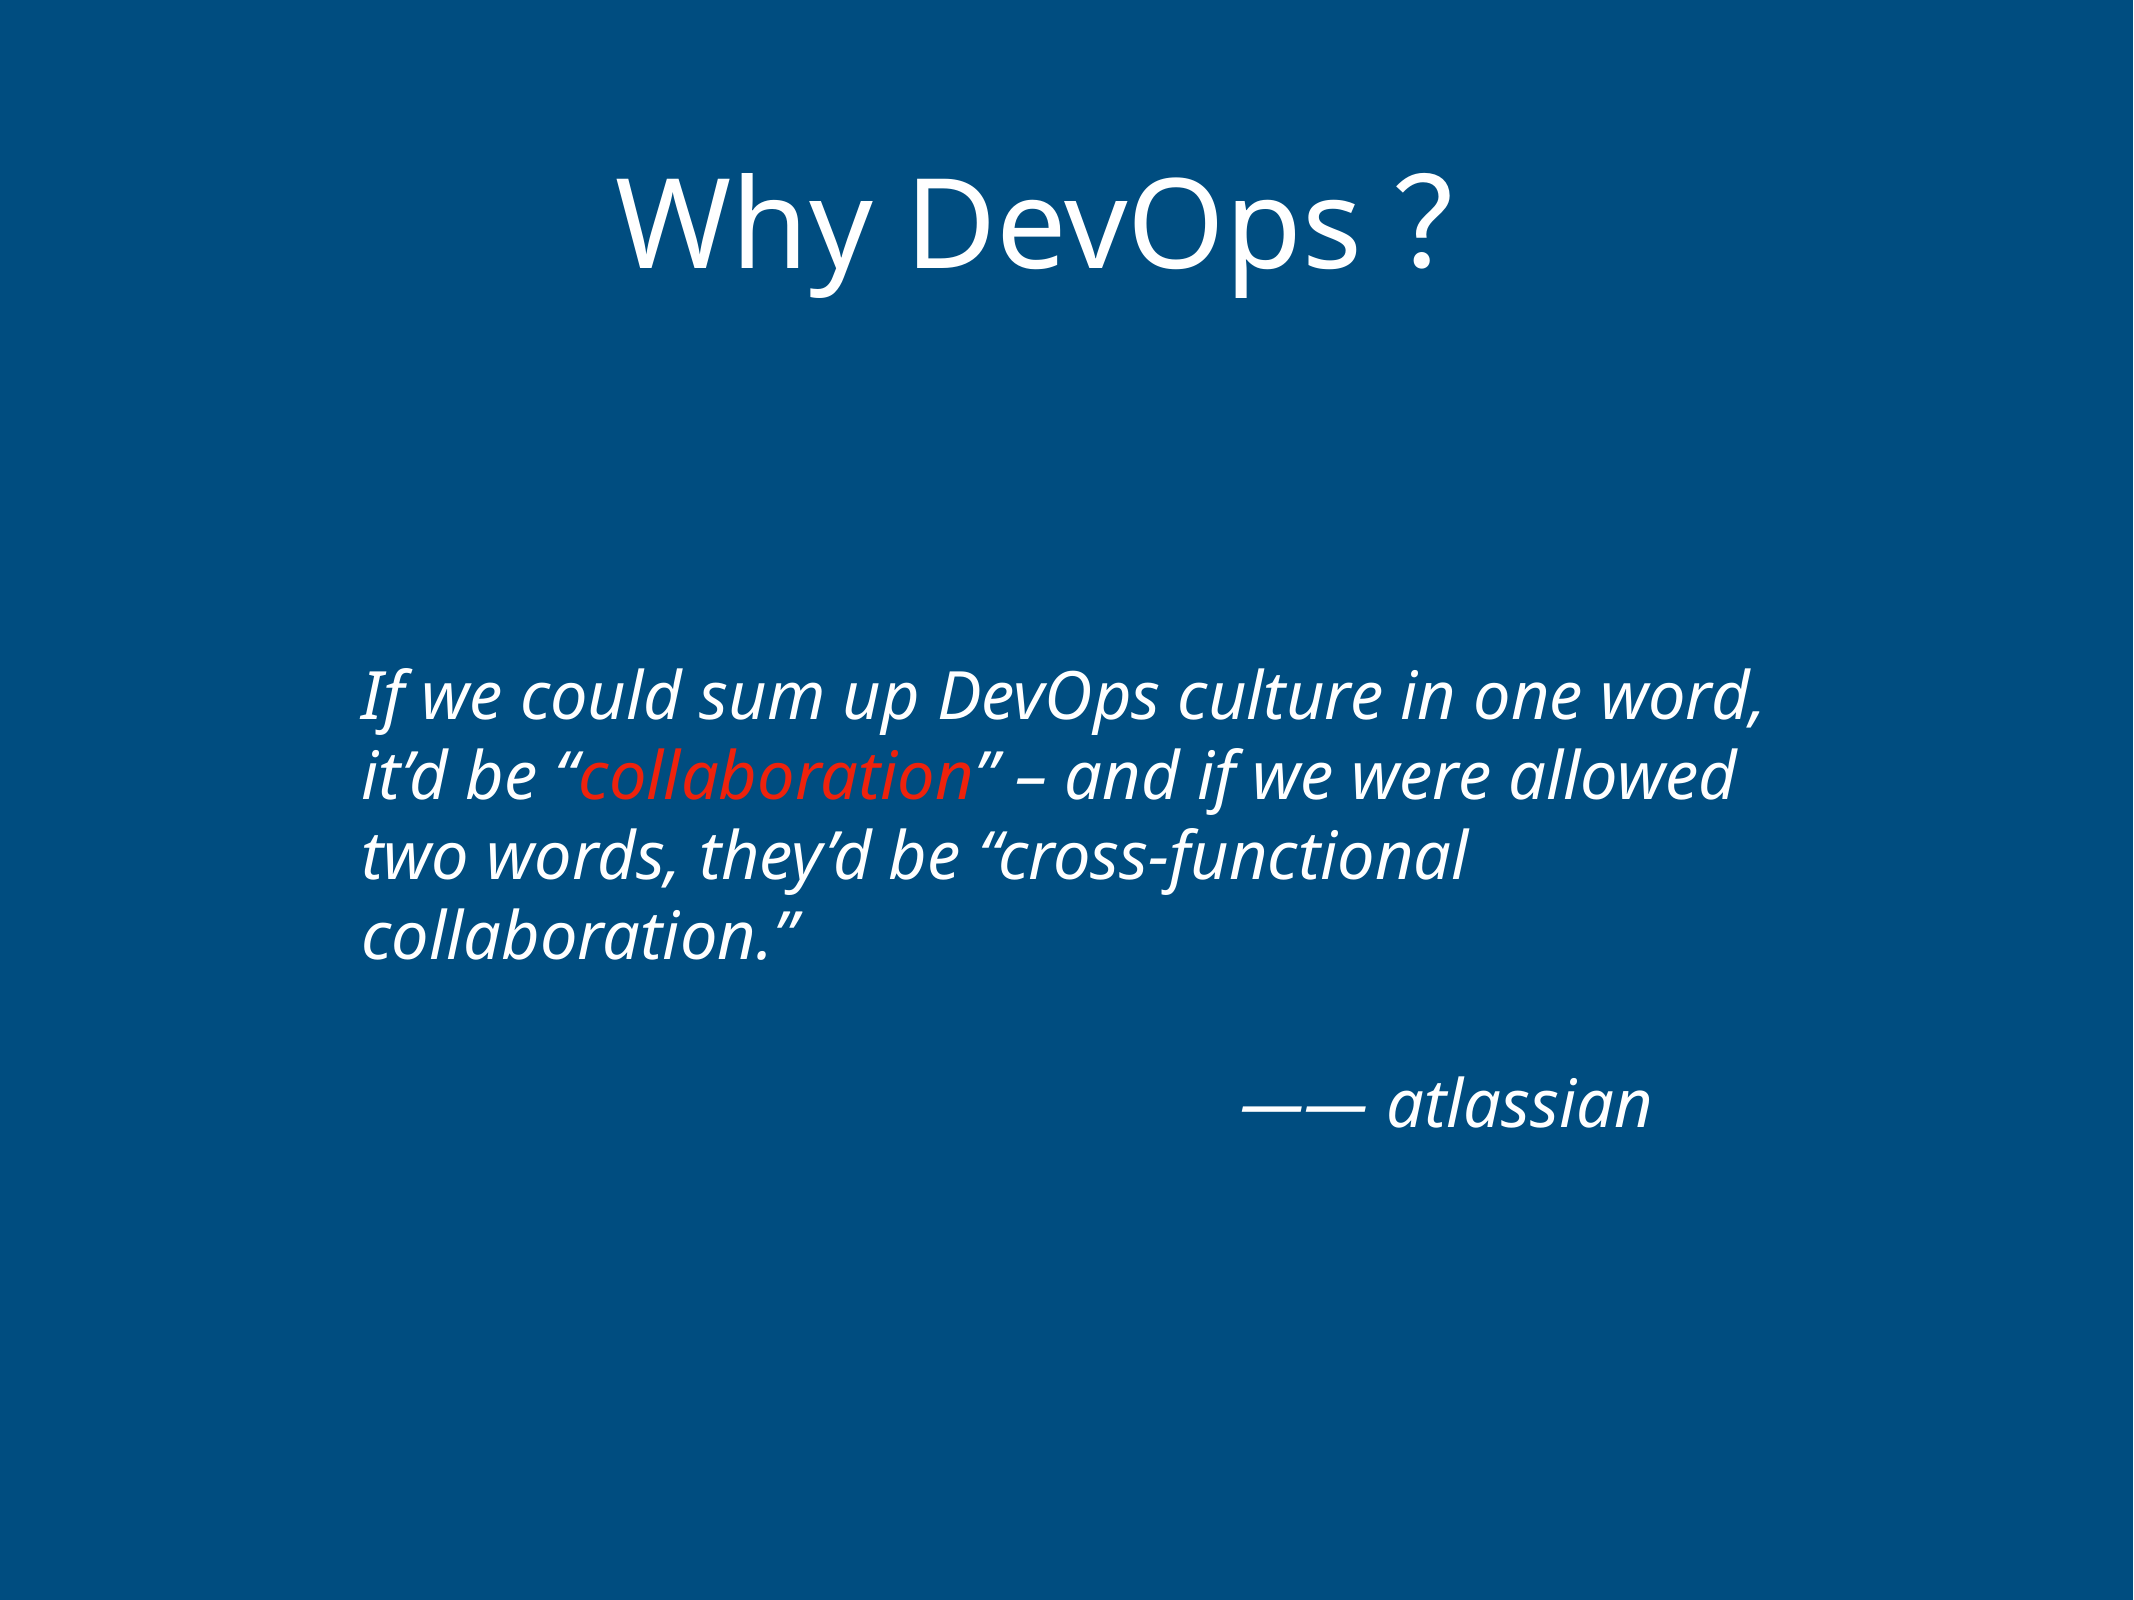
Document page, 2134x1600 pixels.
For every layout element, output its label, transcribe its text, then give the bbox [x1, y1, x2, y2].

title Why DevOps？ [155, 41, 1978, 397]
text_box If we could sum up DevOps culture in one word, it’d be “collaboration” – and if we were allowed two words, they’d be “cross-functional collaboration.” —— atlassian [353, 576, 1780, 1218]
